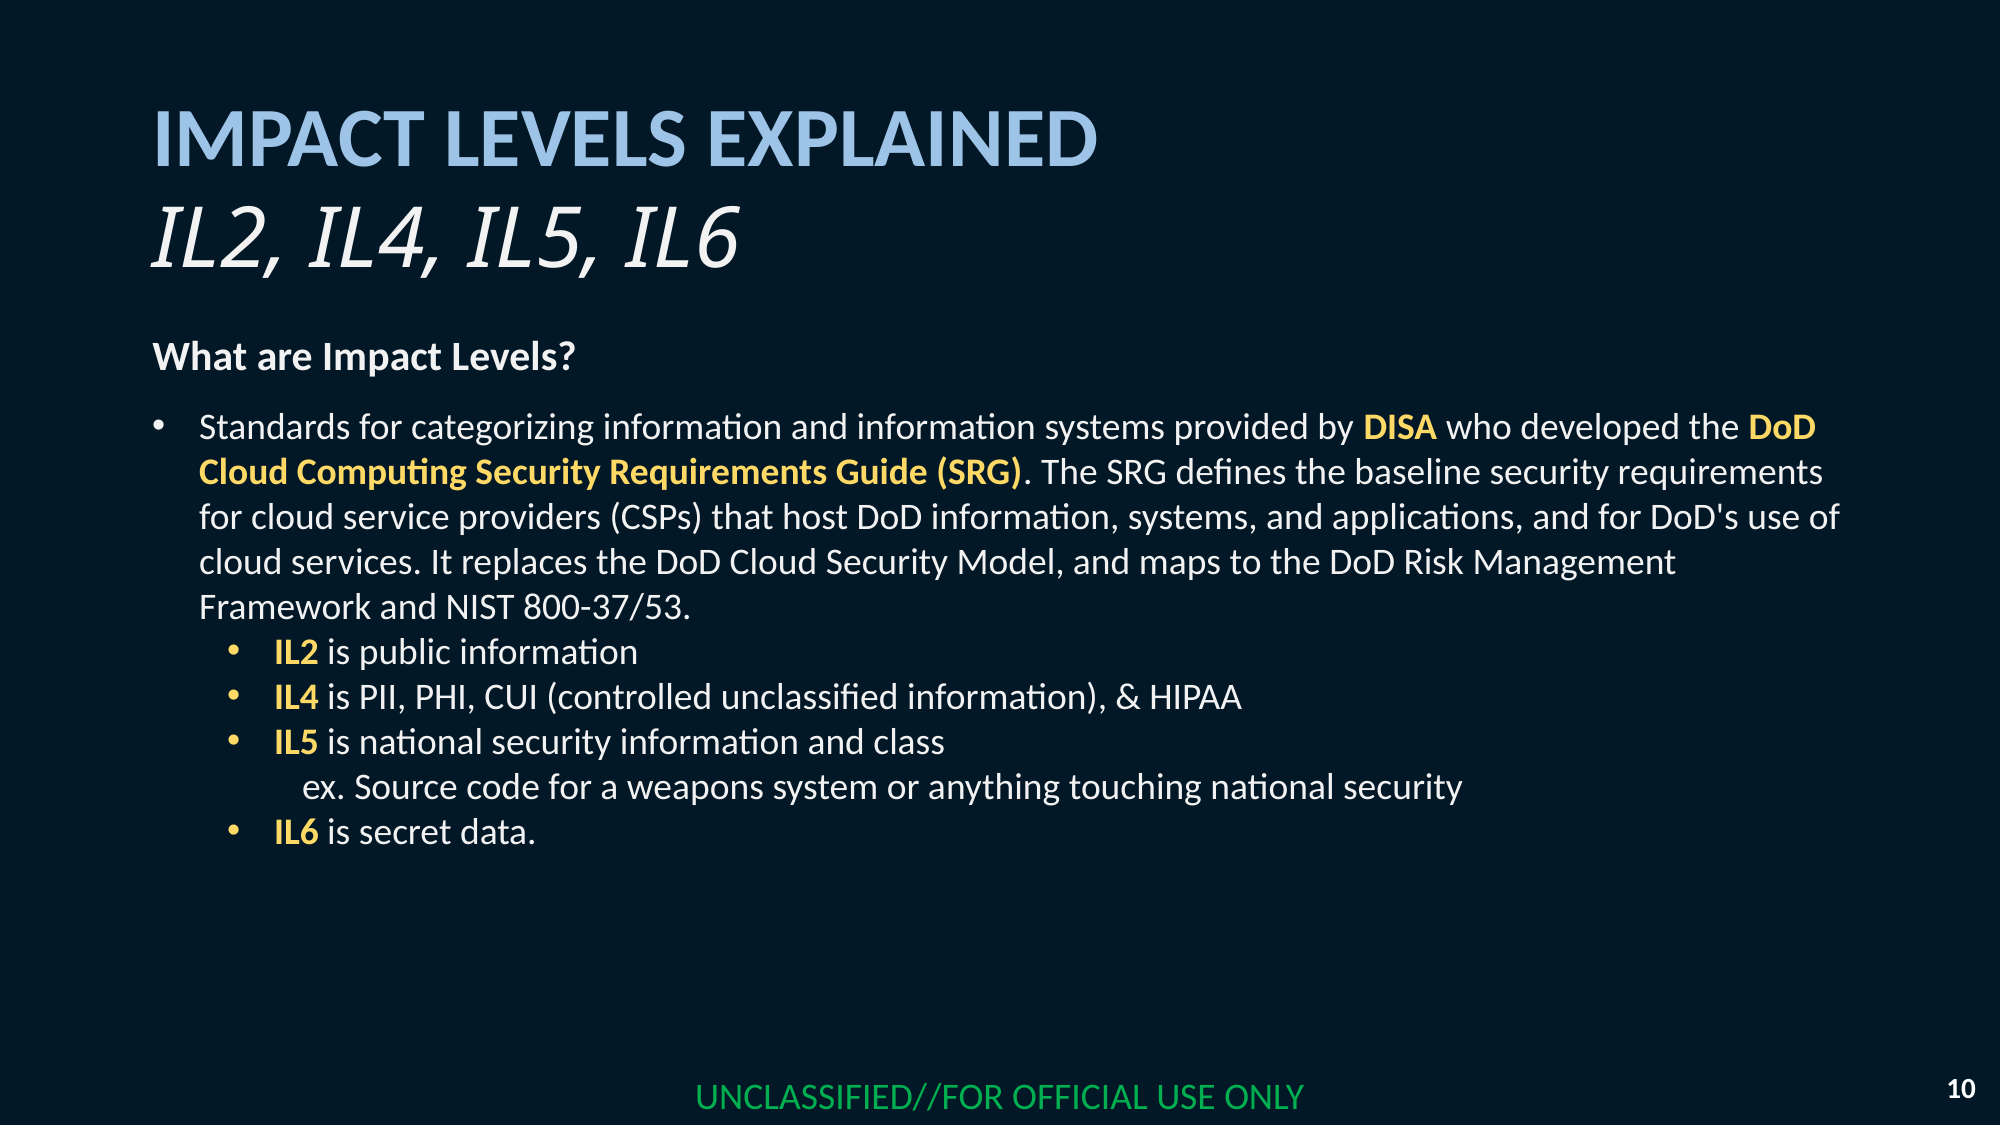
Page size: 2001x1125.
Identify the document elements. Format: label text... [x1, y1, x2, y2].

title IMPACT LEVELS EXPLAINED IL2, IL4, IL5, IL6 [137, 74, 1863, 292]
slide_number 10 [1541, 1056, 1991, 1117]
text_box UNCLASSIFIED//FOR OFFICIAL USE ONLY [0, 1064, 2000, 1125]
text_box Standards for categorizing information and information systems provided by DISA who developed the DoD Cloud Computing Security Requirements Guide (SRG). The SRG defines the baseline security requirements for cloud service providers (CSPs) that host DoD information, systems, and applications, and for DoD's use of cloud services. It replaces the DoD Cloud Security Model, and maps to the DoD Risk Management Framework and NIST 800-37/53. IL2 is public information IL4 is PII, PHI, CUI (controlled unclassified information), & HIPAA IL5 is national security information and class ex. Source code for a weapons system or anything touching national security IL6 is secret data. [137, 394, 1863, 905]
list What are Impact Levels? [137, 327, 1863, 394]
